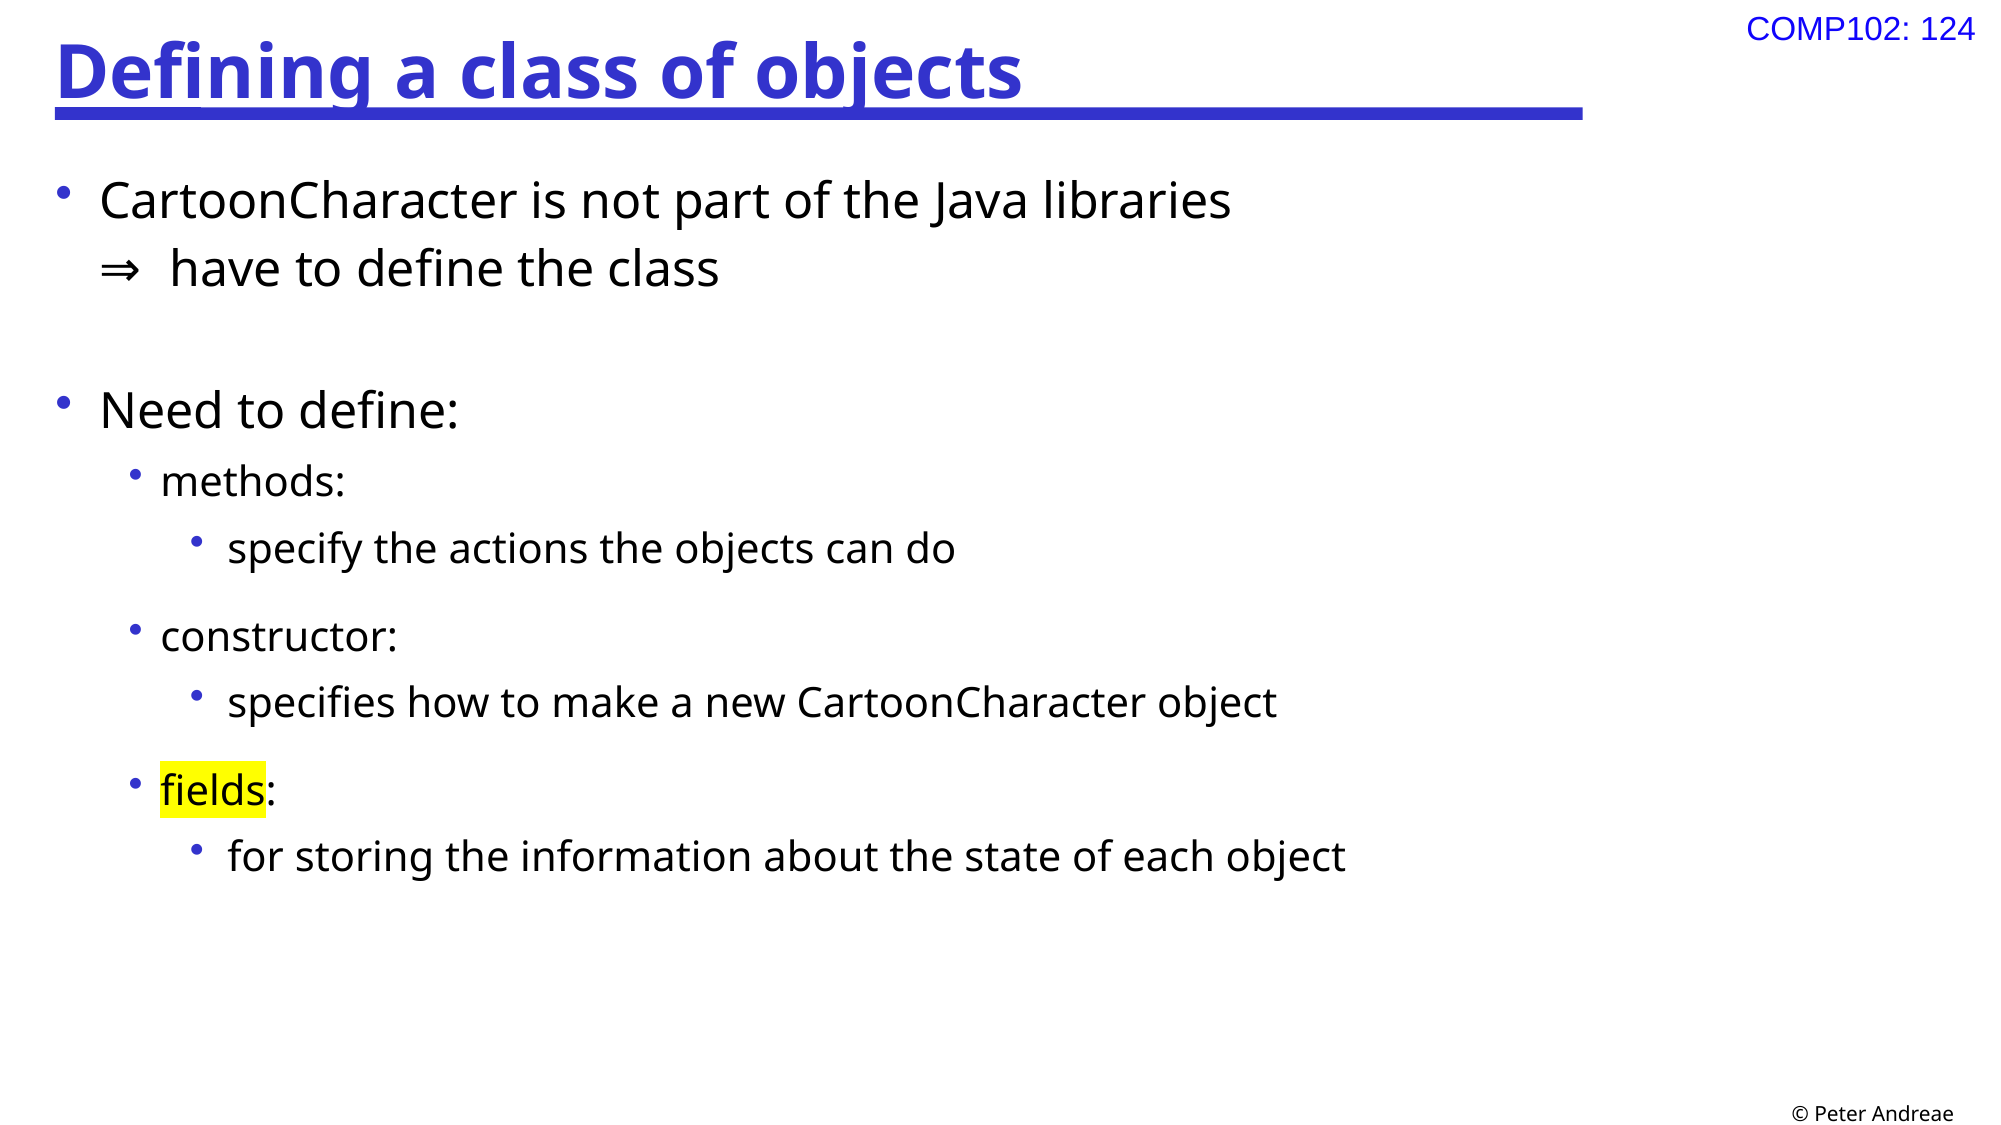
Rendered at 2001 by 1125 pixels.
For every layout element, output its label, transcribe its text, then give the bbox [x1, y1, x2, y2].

title Defining a class of objects [38, 0, 1807, 138]
list CartoonCharacter is not part of the Java libraries ⇒ have to define the class Need to define: methods: specify the actions the objects can do constructor: specifies how to make a new CartoonCharacter object fields: for storing the information about the state of each object [40, 160, 1960, 1125]
